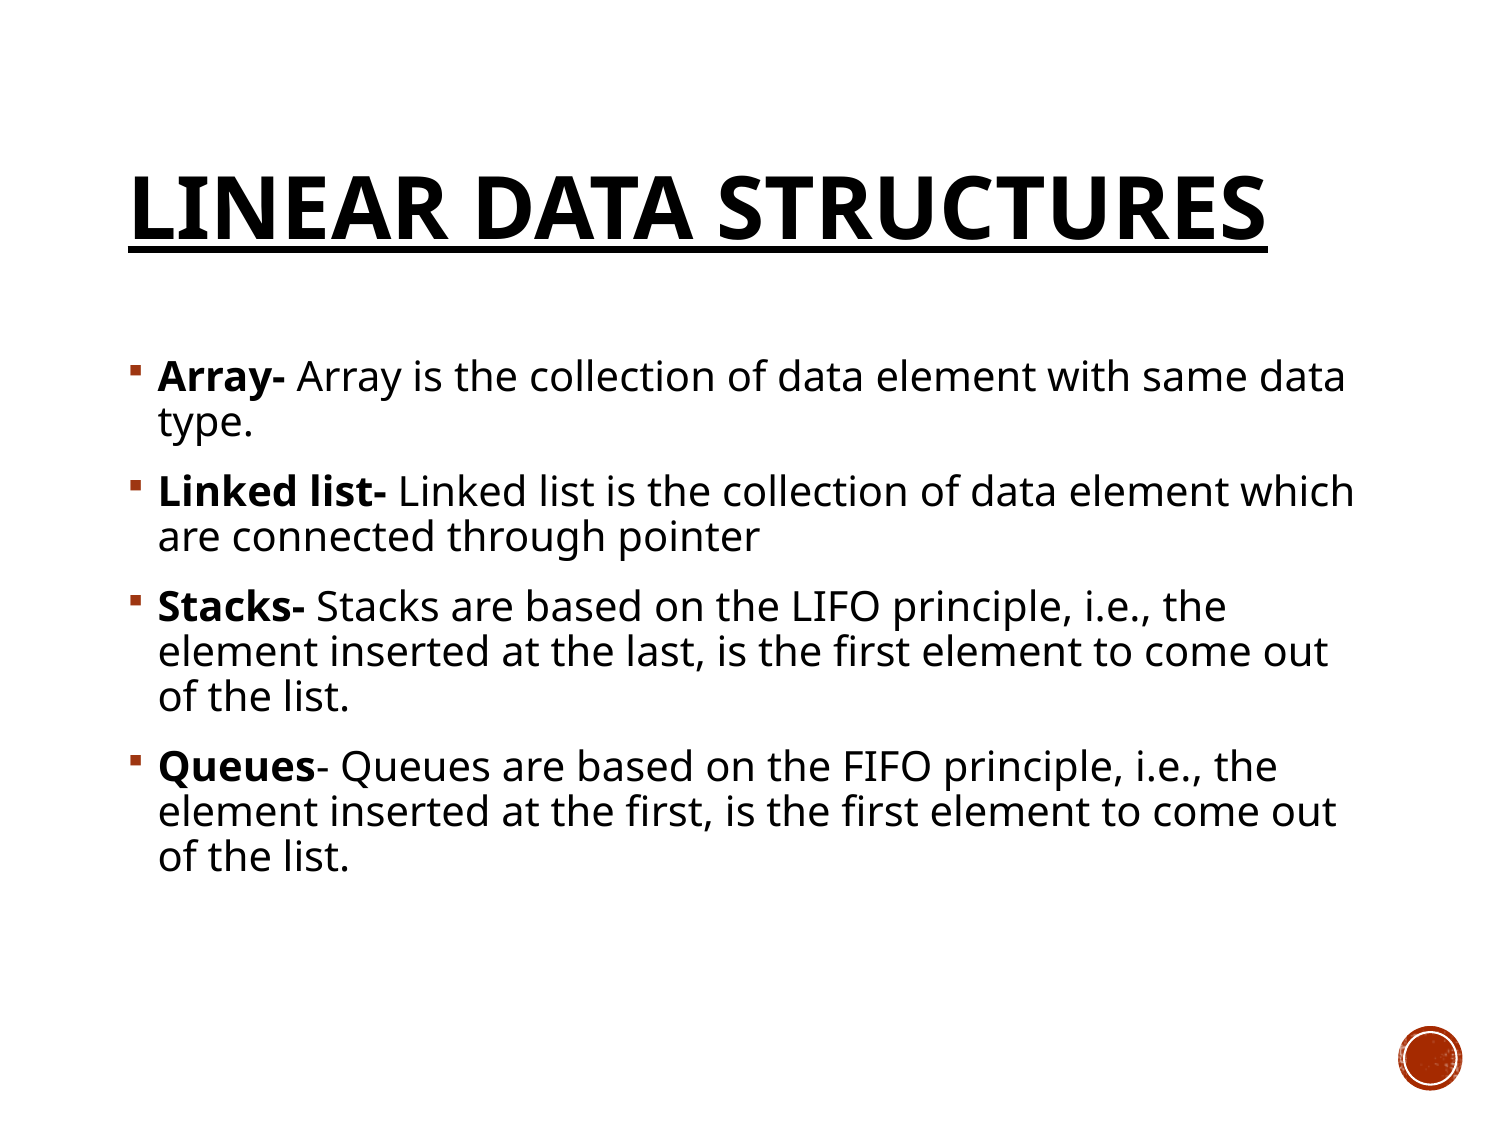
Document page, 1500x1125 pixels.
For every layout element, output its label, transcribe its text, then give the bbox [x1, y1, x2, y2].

list Array- Array is the collection of data element with same data type. Linked list- Linked list is the collection of data element which are connected through pointer Stacks- Stacks are based on the LIFO principle, i.e., the element inserted at the last, is the first element to come out of the list. Queues- Queues are based on the FIFO principle, i.e., the element inserted at the first, is the first element to come out of the list. [112, 348, 1388, 1013]
title Linear data structures [112, 79, 1388, 344]
